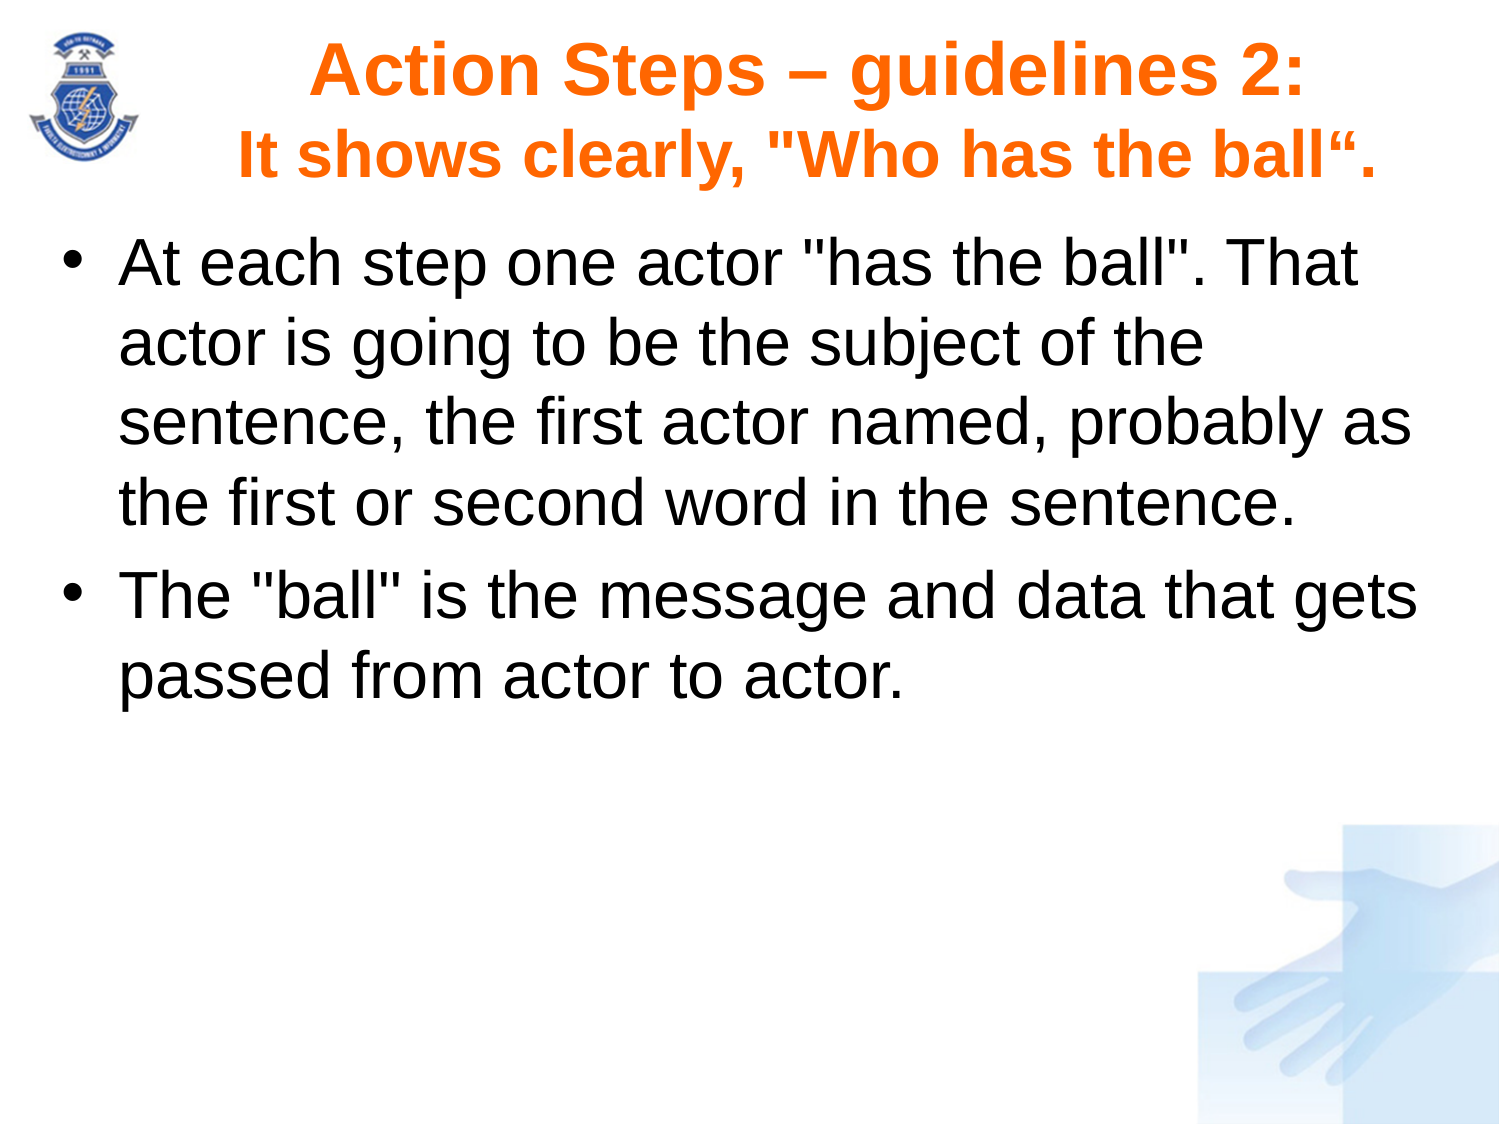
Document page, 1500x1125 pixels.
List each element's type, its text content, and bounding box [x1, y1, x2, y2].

picture [27, 29, 141, 164]
picture [1196, 822, 1500, 1125]
title Action Steps – guidelines 2: It shows clearly, "Who has the ball“. [152, 23, 1465, 188]
list At each step one actor "has the ball". That actor is going to be the subject of the sentence, the first actor named, probably as the first or second word in the sentence. The "ball" is the message and data that gets passed from actor to actor. [46, 210, 1454, 1043]
